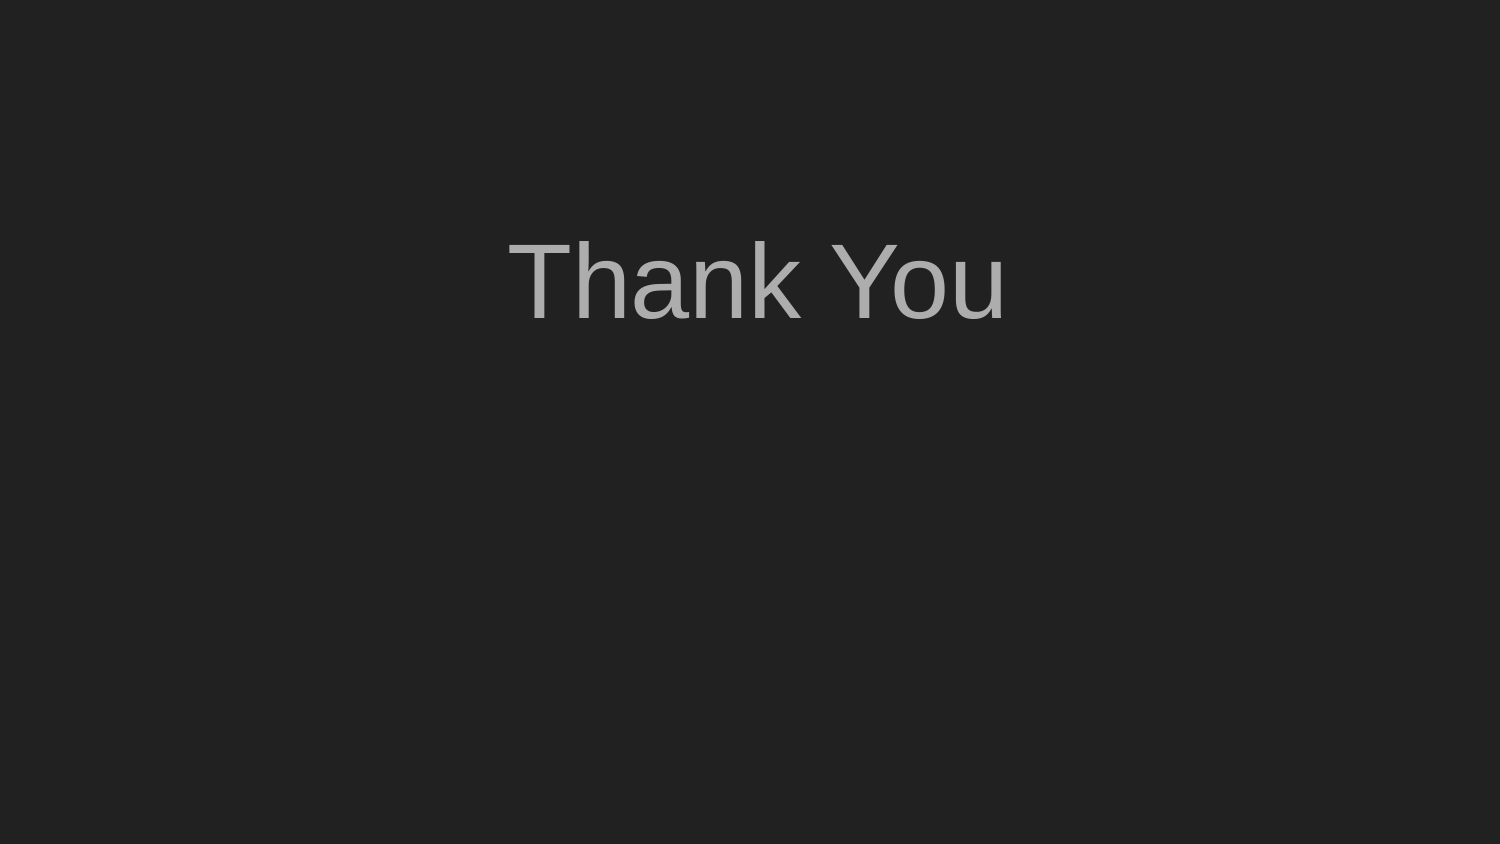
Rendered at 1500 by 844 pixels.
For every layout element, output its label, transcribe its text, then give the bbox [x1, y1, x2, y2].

list Thank You [51, 189, 1449, 750]
